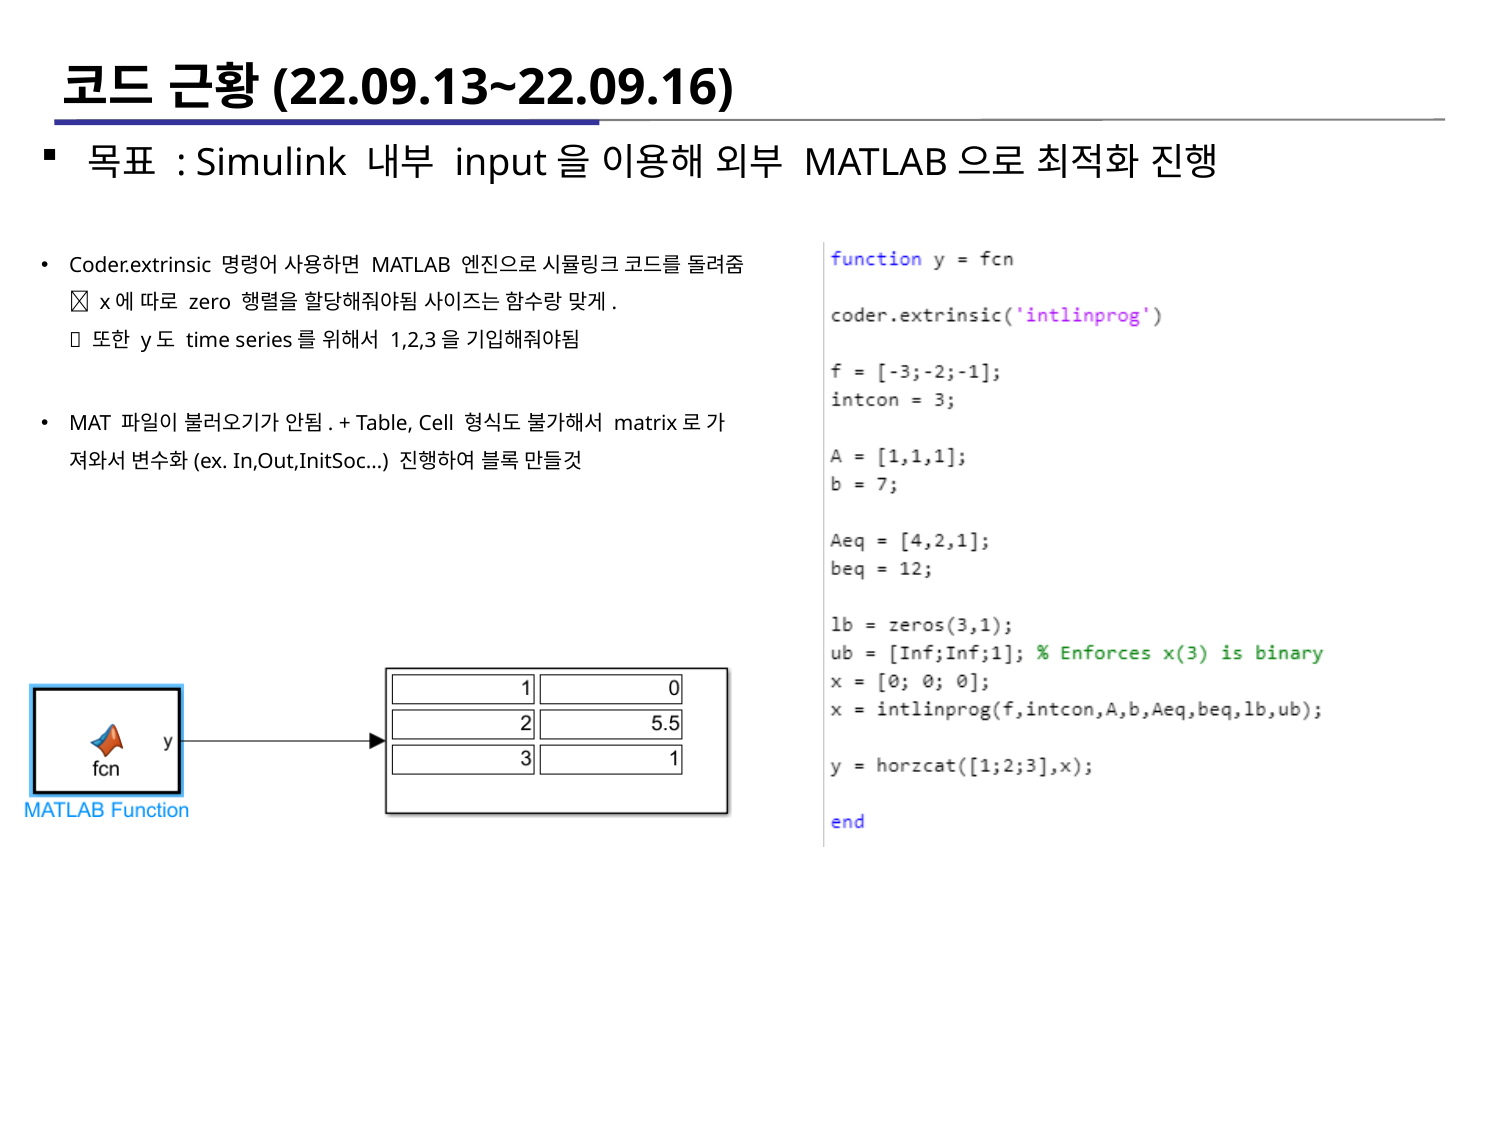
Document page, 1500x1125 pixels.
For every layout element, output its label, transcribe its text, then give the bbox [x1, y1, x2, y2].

title 코드 근황(22.09.13~22.09.16) [47, 53, 1398, 123]
picture [823, 242, 1349, 847]
picture [0, 634, 760, 847]
text_box 목표 : Simulink 내부 input을 이용해 외부 MATLAB으로 최적화 진행 Coder.extrinsic 명령어 사용하면 MATLAB 엔진으로 시뮬링크 코드를 돌려줌  x에 따로 zero 행렬을 할당해줘야됨 사이즈는 함수랑 맞게.  또한 y도 time series를 위해서 1,2,3을 기입해줘야됨 MAT 파일이 불러오기가 안됨. + Table, Cell 형식도 불가해서 matrix로 가 져와서 변수화(ex. In,Out,InitSoc…) 진행하여 블록 만들것 [25, 129, 1500, 1072]
